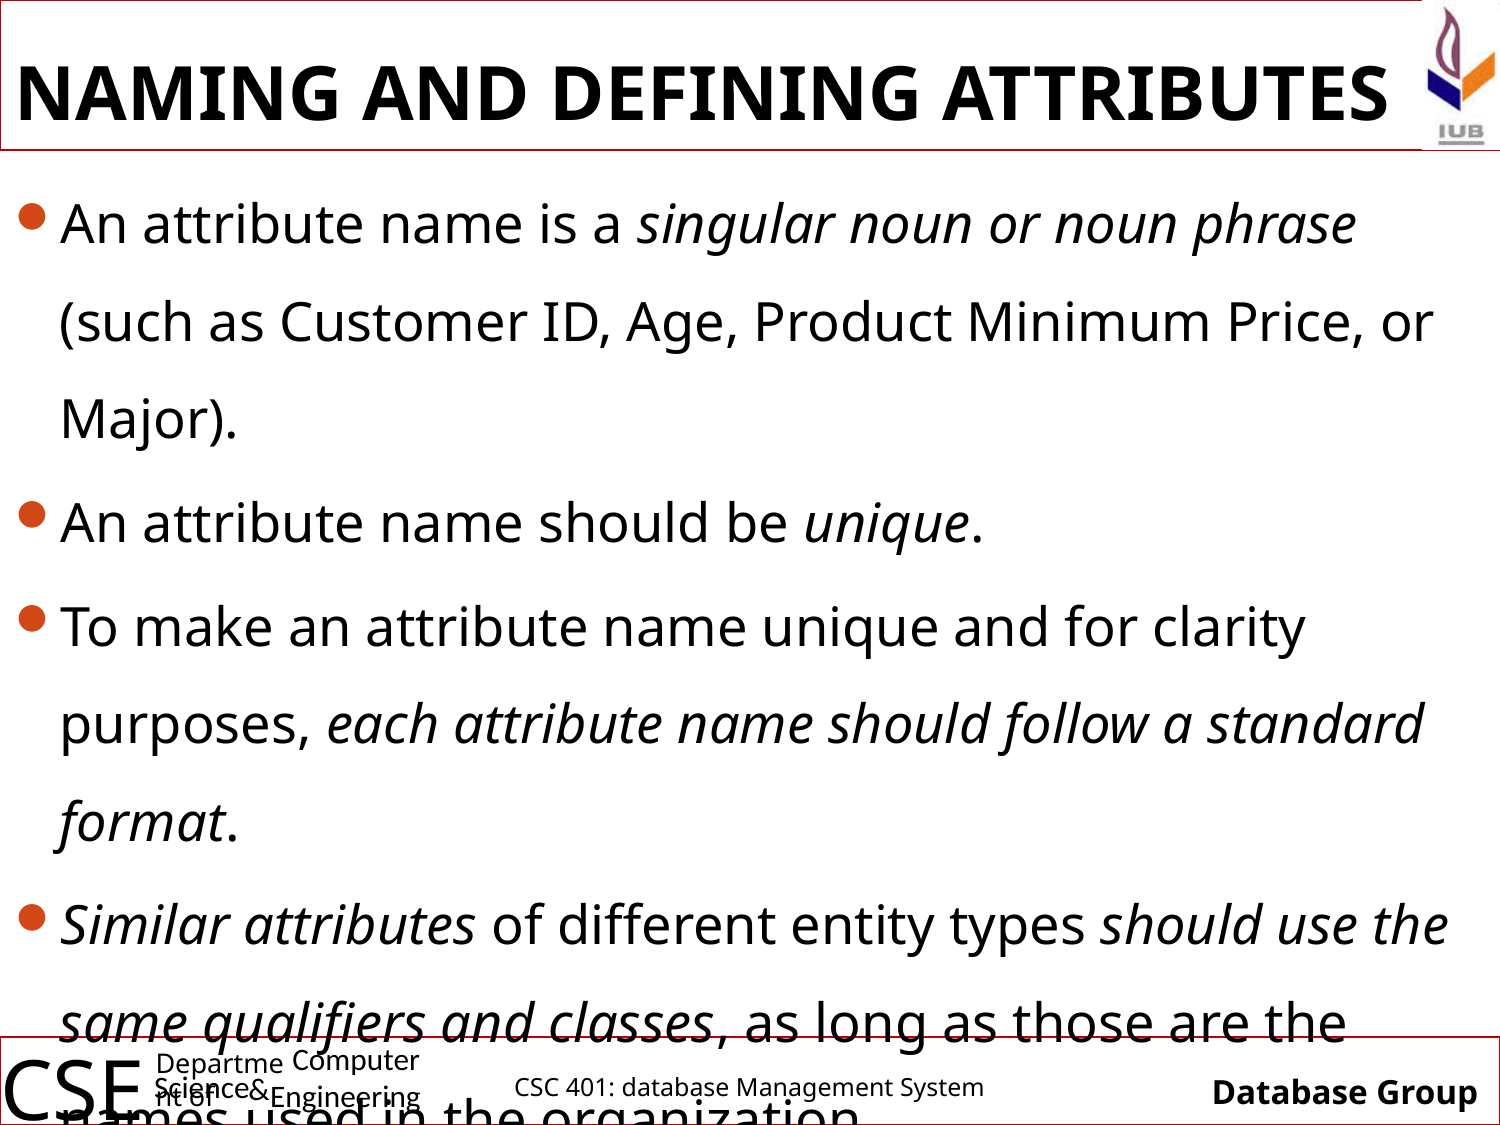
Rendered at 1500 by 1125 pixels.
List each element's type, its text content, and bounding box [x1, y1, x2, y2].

list An attribute name is a singular noun or noun phrase (such as Customer ID, Age, Product Minimum Price, or Major). An attribute name should be unique. To make an attribute name unique and for clarity purposes, each attribute name should follow a standard format. Similar attributes of different entity types should use the same qualifiers and classes, as long as those are the names used in the organization. [0, 149, 1500, 1038]
title NAMING AND DEFINING ATTRIBUTES [0, 0, 1500, 149]
footer CSC 401: database Management System [487, 1064, 1013, 1115]
